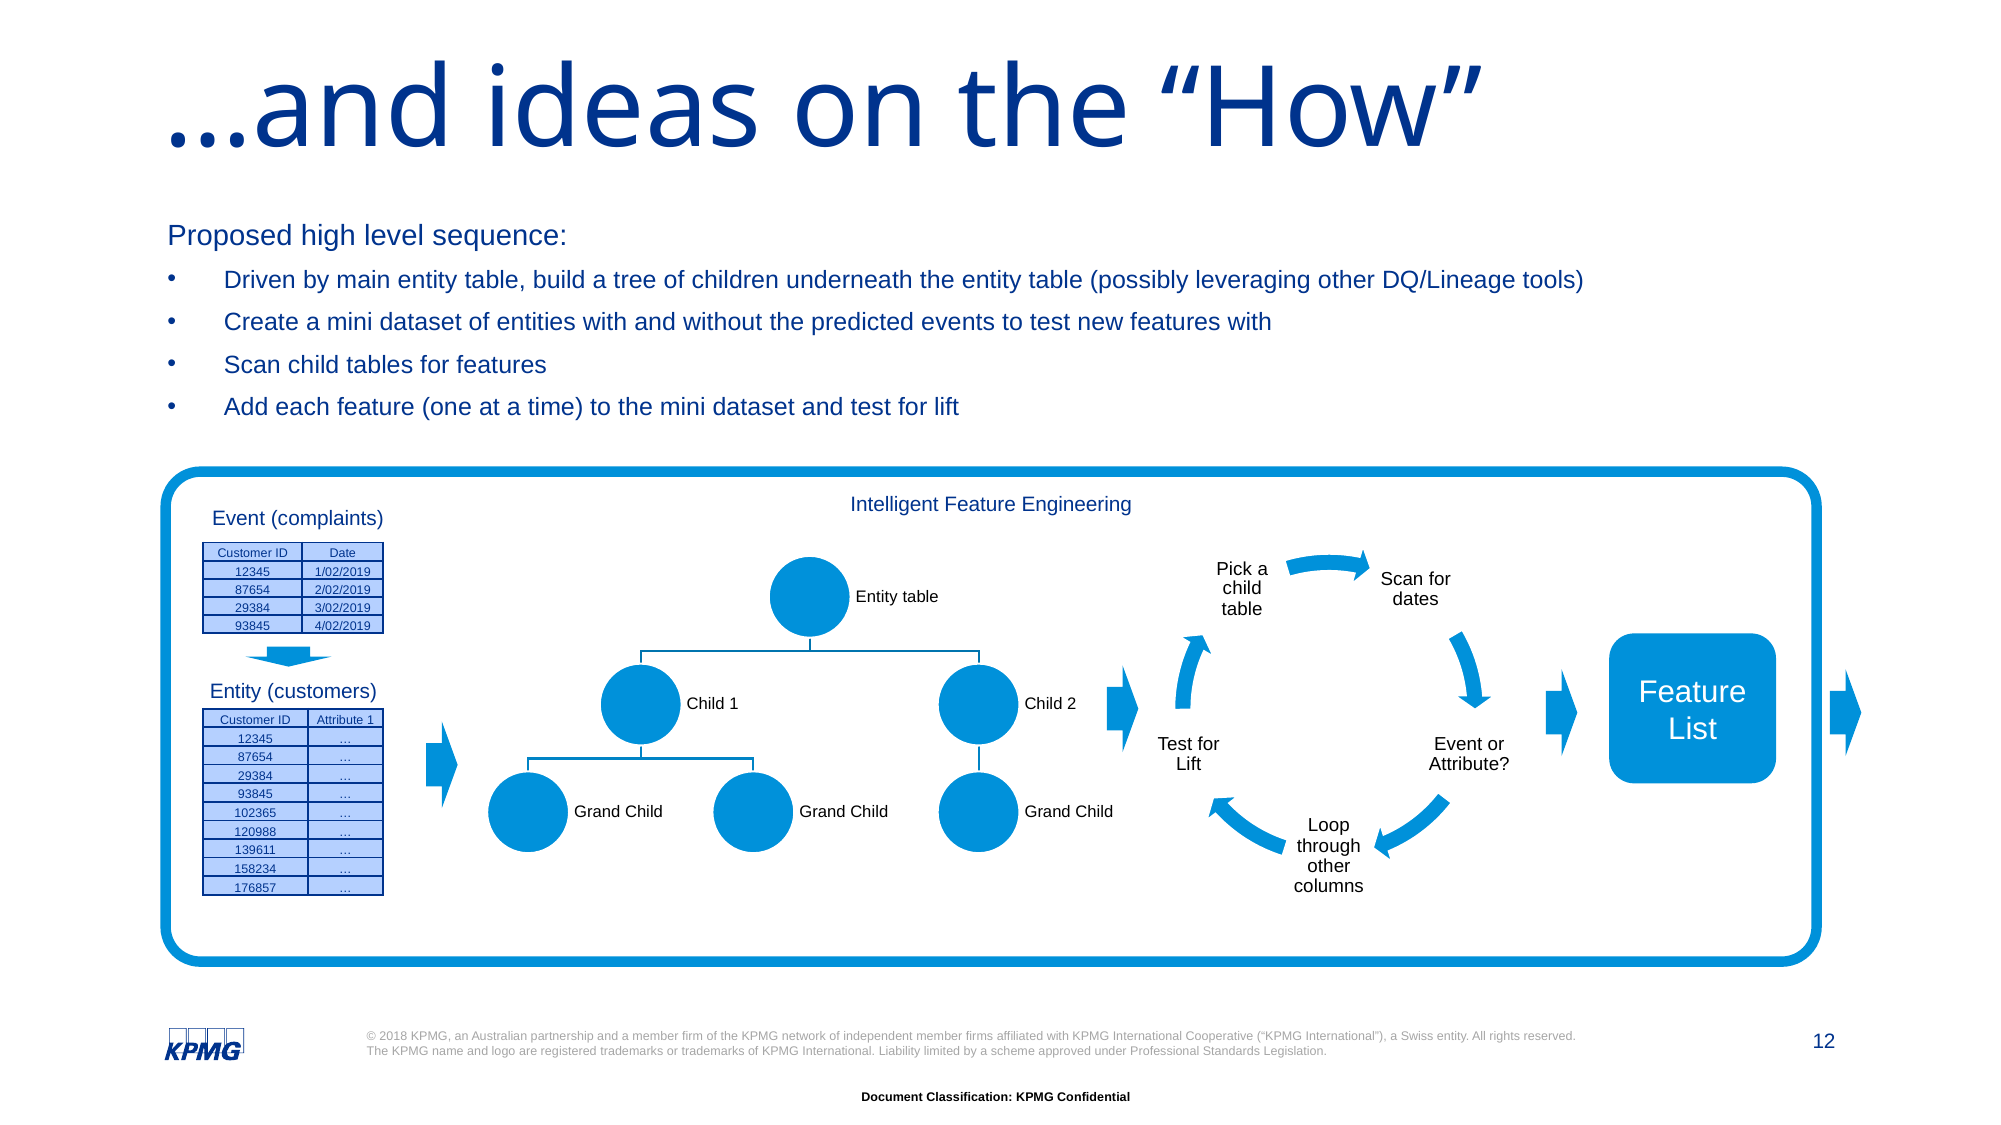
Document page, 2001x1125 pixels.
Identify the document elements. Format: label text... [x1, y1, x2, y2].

text_box [1828, 668, 1863, 757]
text_box [1544, 668, 1579, 757]
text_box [487, 495, 1143, 914]
text_box Entity (customers) [200, 669, 398, 716]
list Proposed high level sequence: Driven by main entity table, build a tree of children underneath the entity table (possibly leveraging other DQ/Lineage tools) Create a mini dataset of entities with and without the predicted events to test new features with Scan child tables for features Add each feature (one at a time) to the mini dataset and test for lift [167, 215, 1840, 962]
text_box [245, 645, 332, 668]
text_box [424, 720, 459, 809]
text_box Feature List [1608, 632, 1778, 785]
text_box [1144, 534, 1514, 909]
text_box Intelligent Feature Engineering [164, 470, 1818, 963]
title …and ideas on the “How” [163, 70, 1837, 159]
text_box Event (complaints) [203, 495, 400, 543]
